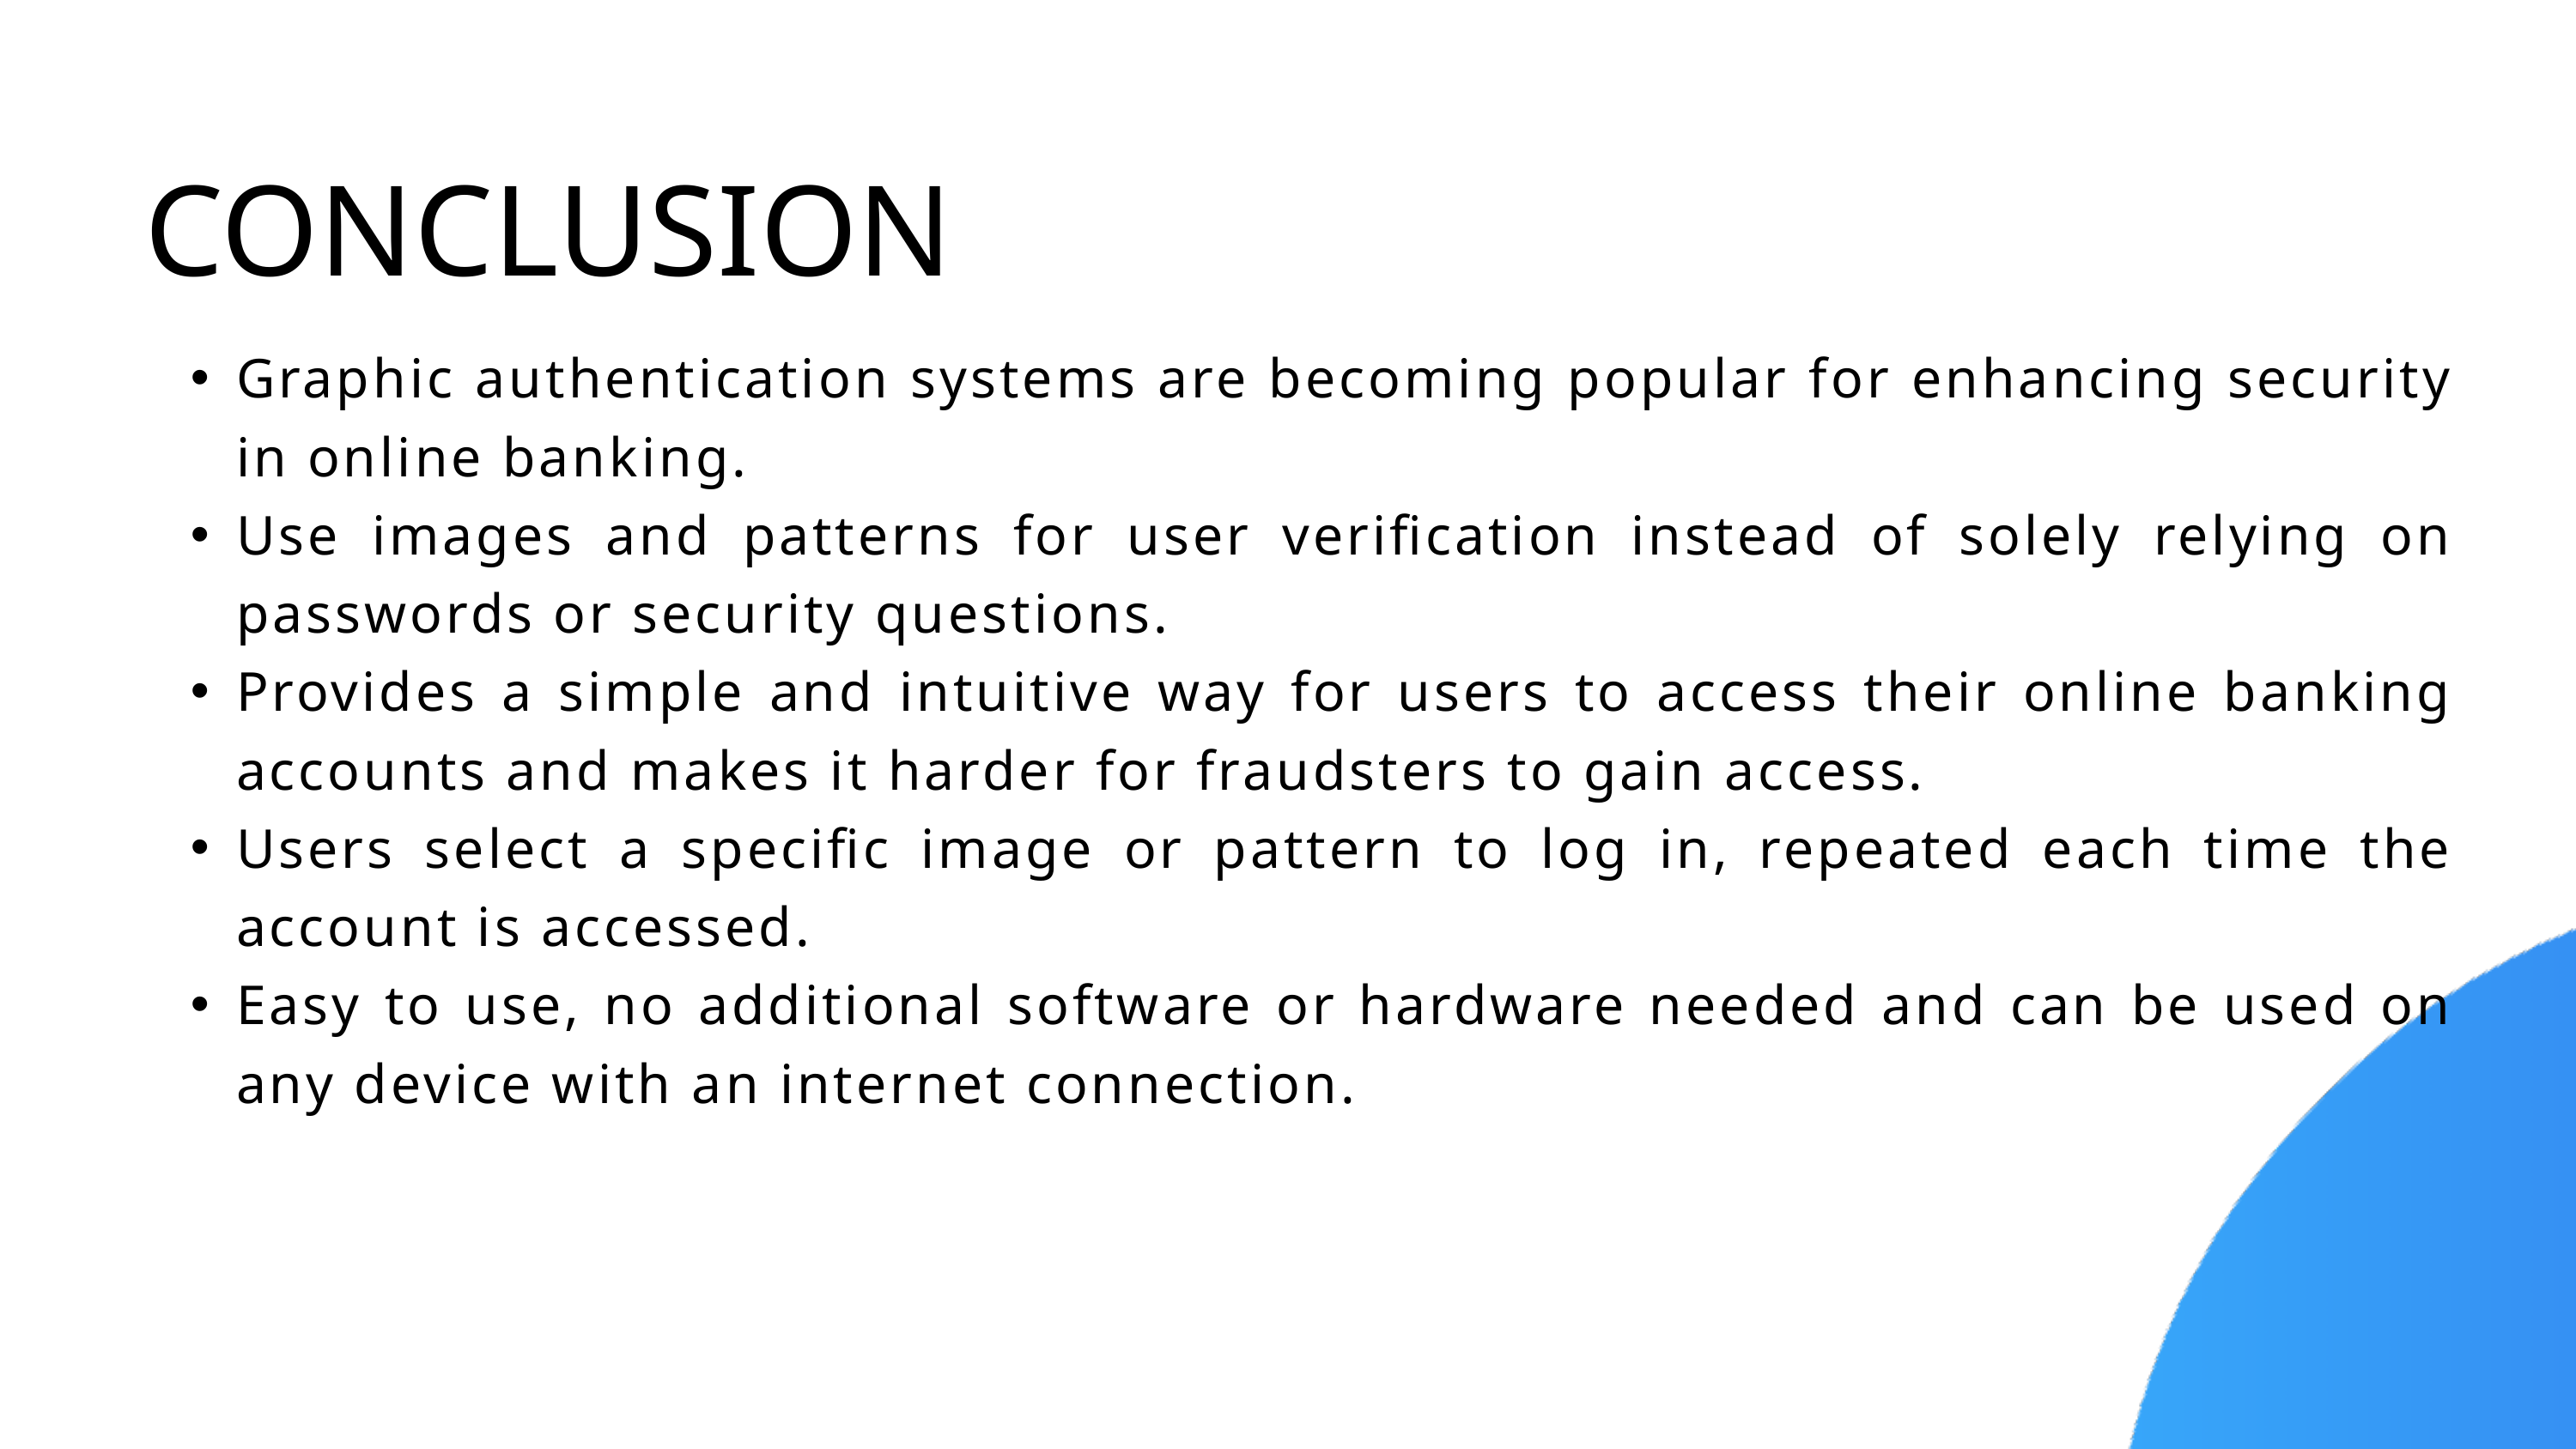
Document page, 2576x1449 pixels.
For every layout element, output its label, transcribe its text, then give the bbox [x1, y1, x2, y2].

picture [1971, 844, 2576, 1449]
text_box CONCLUSION [144, 125, 2432, 301]
text_box Graphic authentication systems are becoming popular for enhancing security in online banking. Use images and patterns for user verification instead of solely relying on passwords or security questions. Provides a simple and intuitive way for users to access their online banking accounts and makes it harder for fraudsters to gain access. Users select a specific image or pattern to log in, repeated each time the account is accessed. Easy to use, no additional software or hardware needed and can be used on any device with an internet connection. [144, 330, 2458, 1114]
